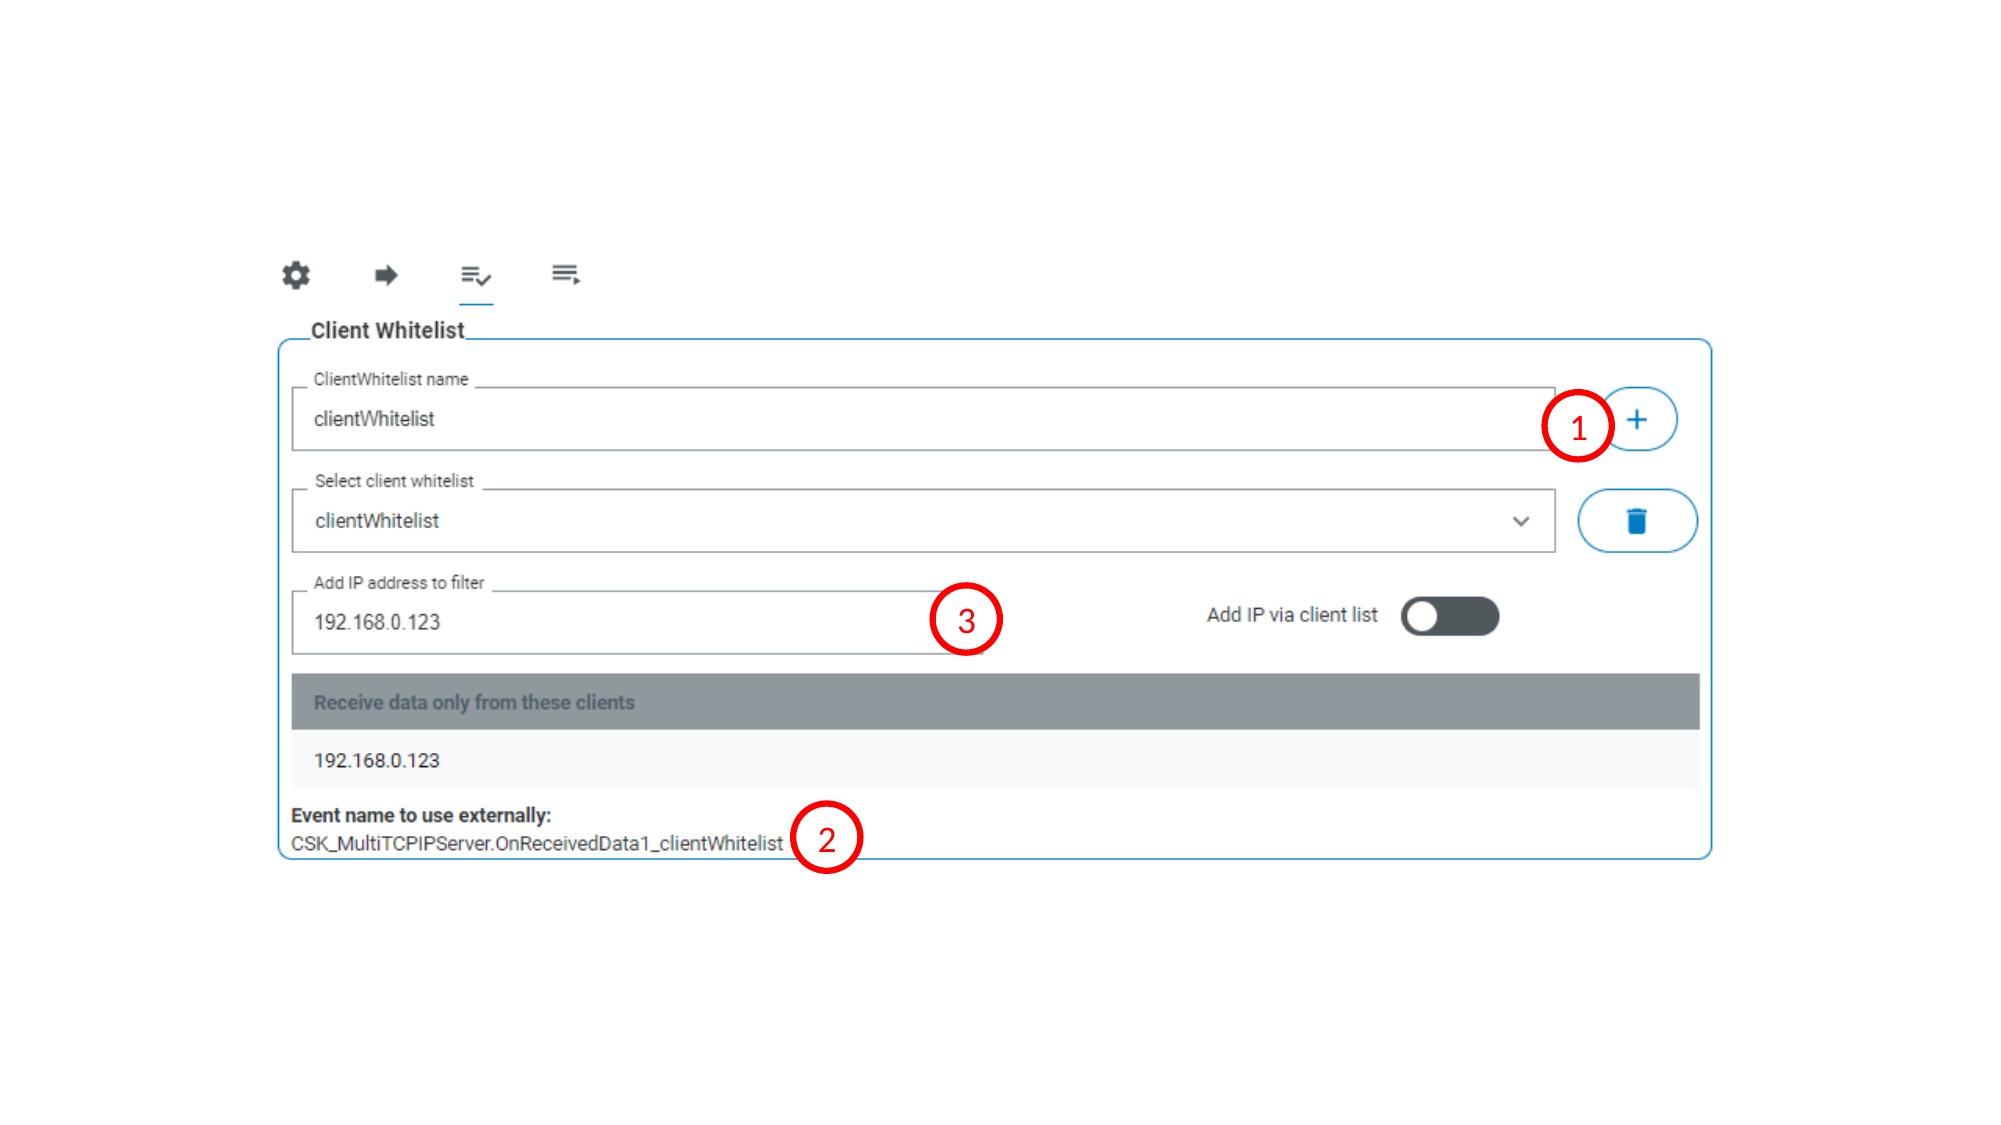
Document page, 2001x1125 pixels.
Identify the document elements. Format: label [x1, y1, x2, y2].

picture [267, 243, 1733, 882]
